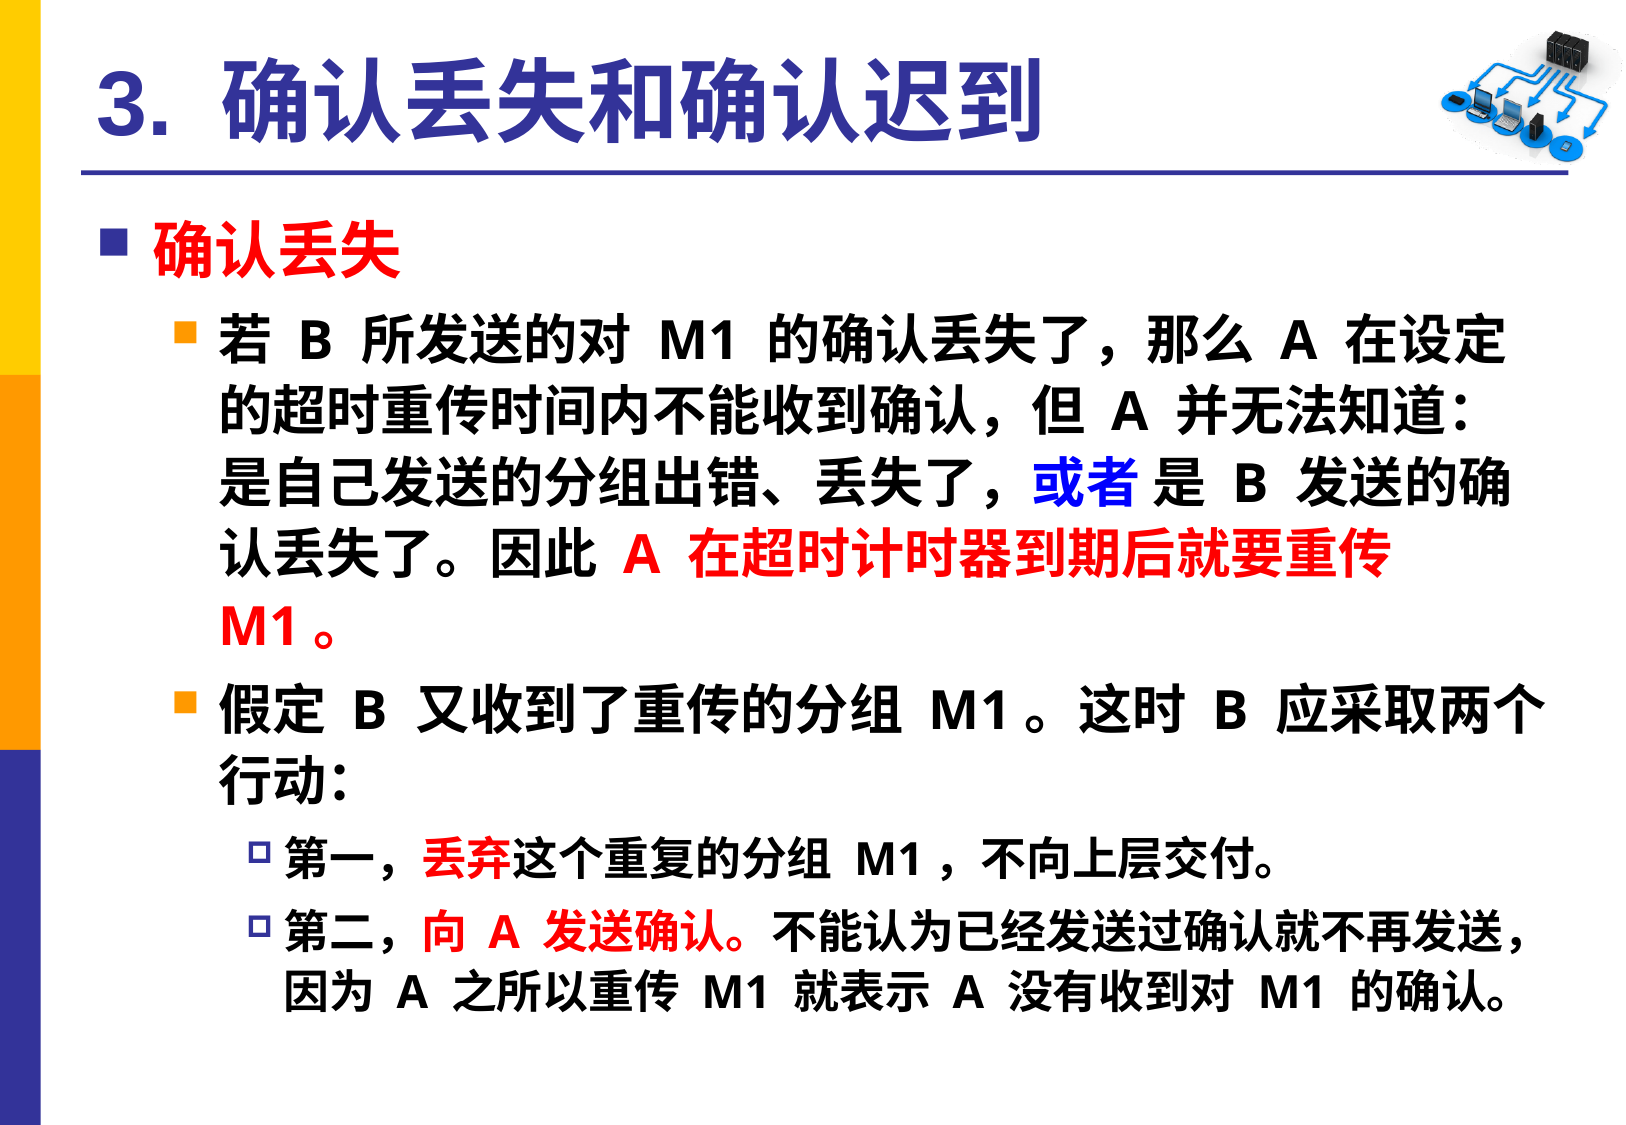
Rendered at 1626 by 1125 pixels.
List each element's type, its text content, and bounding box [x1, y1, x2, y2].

picture [1438, 30, 1624, 165]
title 3. 确认丢失和确认迟到 [81, 30, 1569, 161]
list 确认丢失 若 B 所发送的对 M1 的确认丢失了，那么 A 在设定的超时重传时间内不能收到确认，但 A 并无法知道：是自己发送的分组出错、丢失了，或者 是 B 发送的确认丢失了。因此 A 在超时计时器到期后就要重传 M1。 假定 B 又收到了重传的分组 M1。这时 B 应采取两个行动： 第一，丢弃这个重复的分组 M1，不向上层交付。 第二，向 A 发送确认。不能认为已经发送过确认就不再发送，因为 A 之所以重传 M1 就表示 A 没有收到对 M1 的确认。 [81, 196, 1569, 1006]
